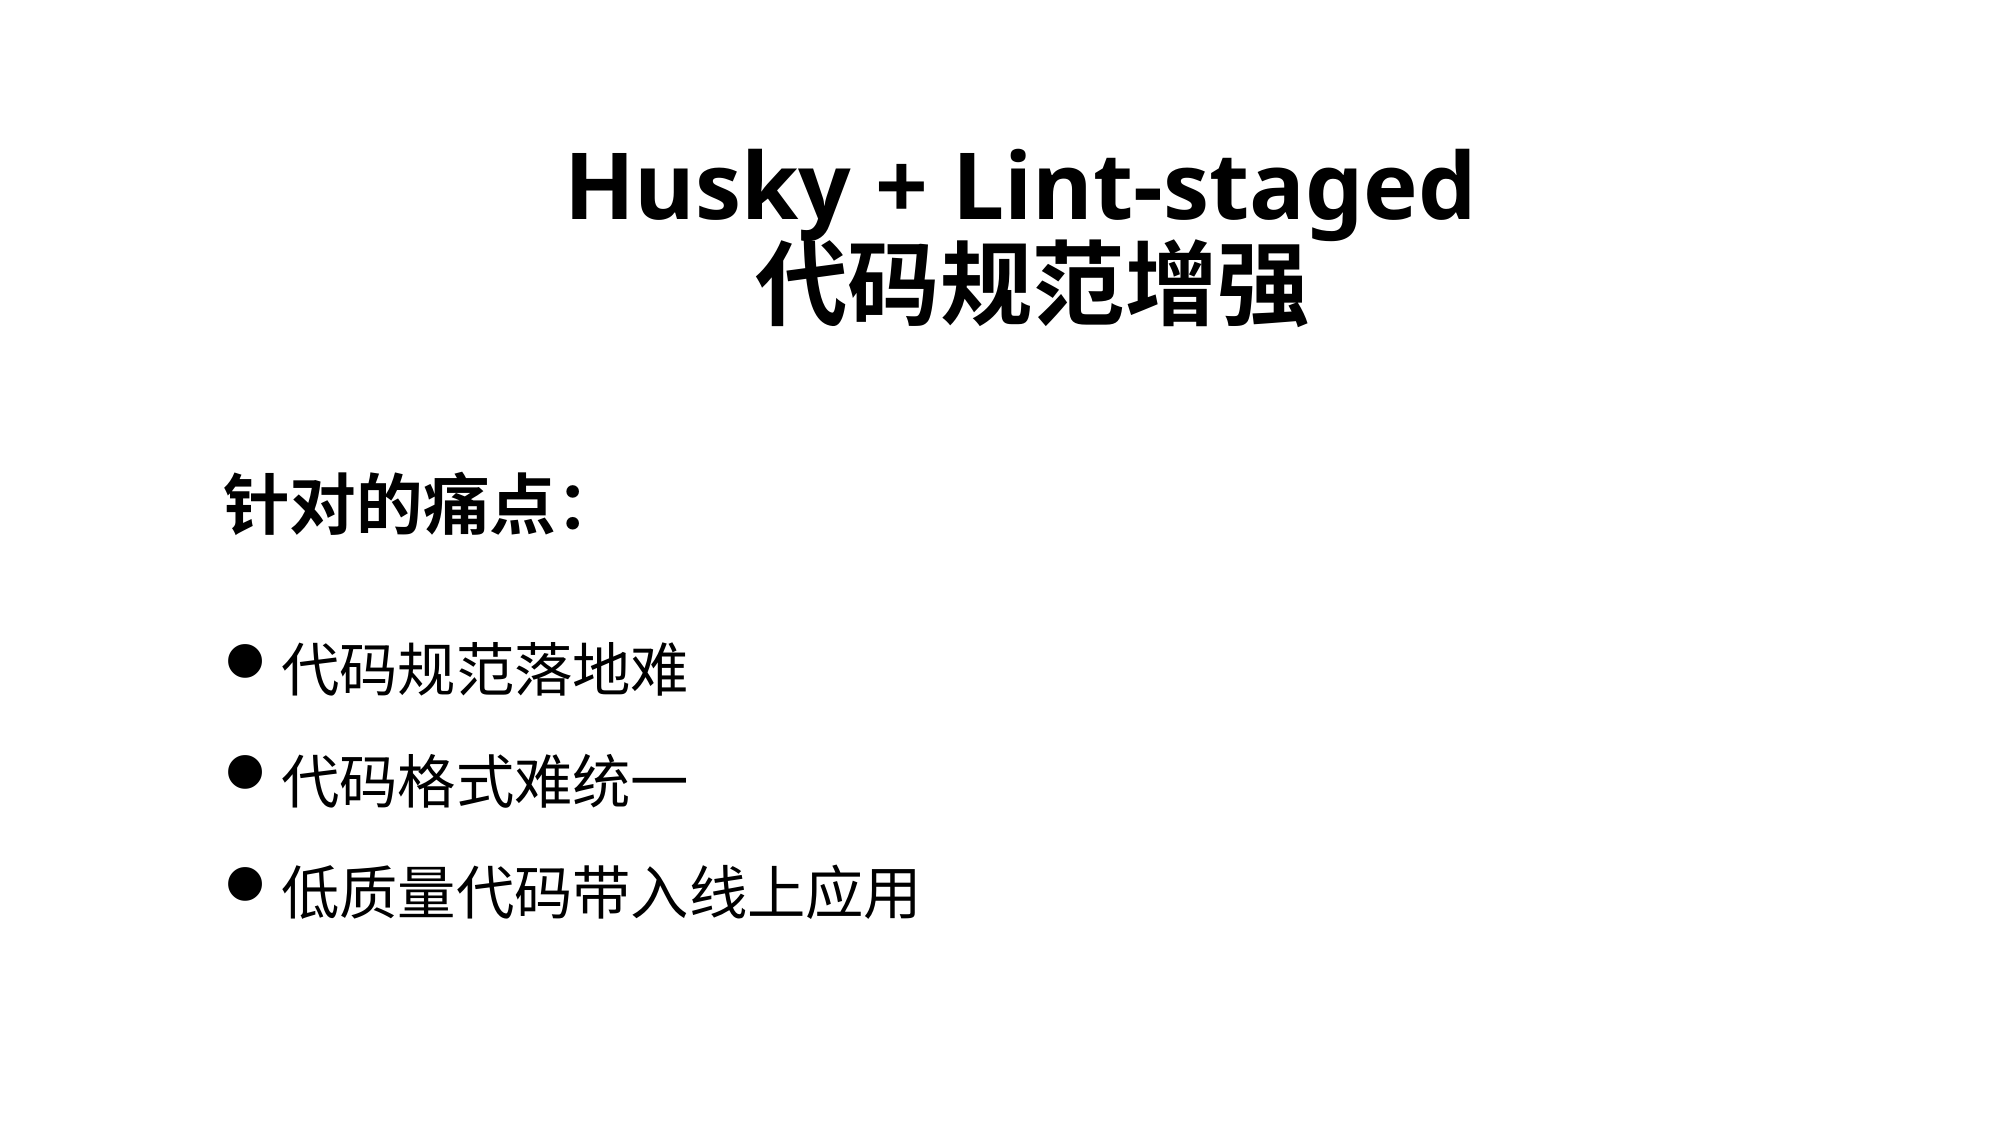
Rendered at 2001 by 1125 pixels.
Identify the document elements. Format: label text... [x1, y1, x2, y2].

title Husky + Lint-staged 代码规范增强 [65, 129, 2000, 347]
text_box 针对的痛点： [208, 455, 953, 550]
subtitle 代码规范落地难 代码格式难统一 低质量代码带入线上应用 [208, 604, 1688, 1000]
